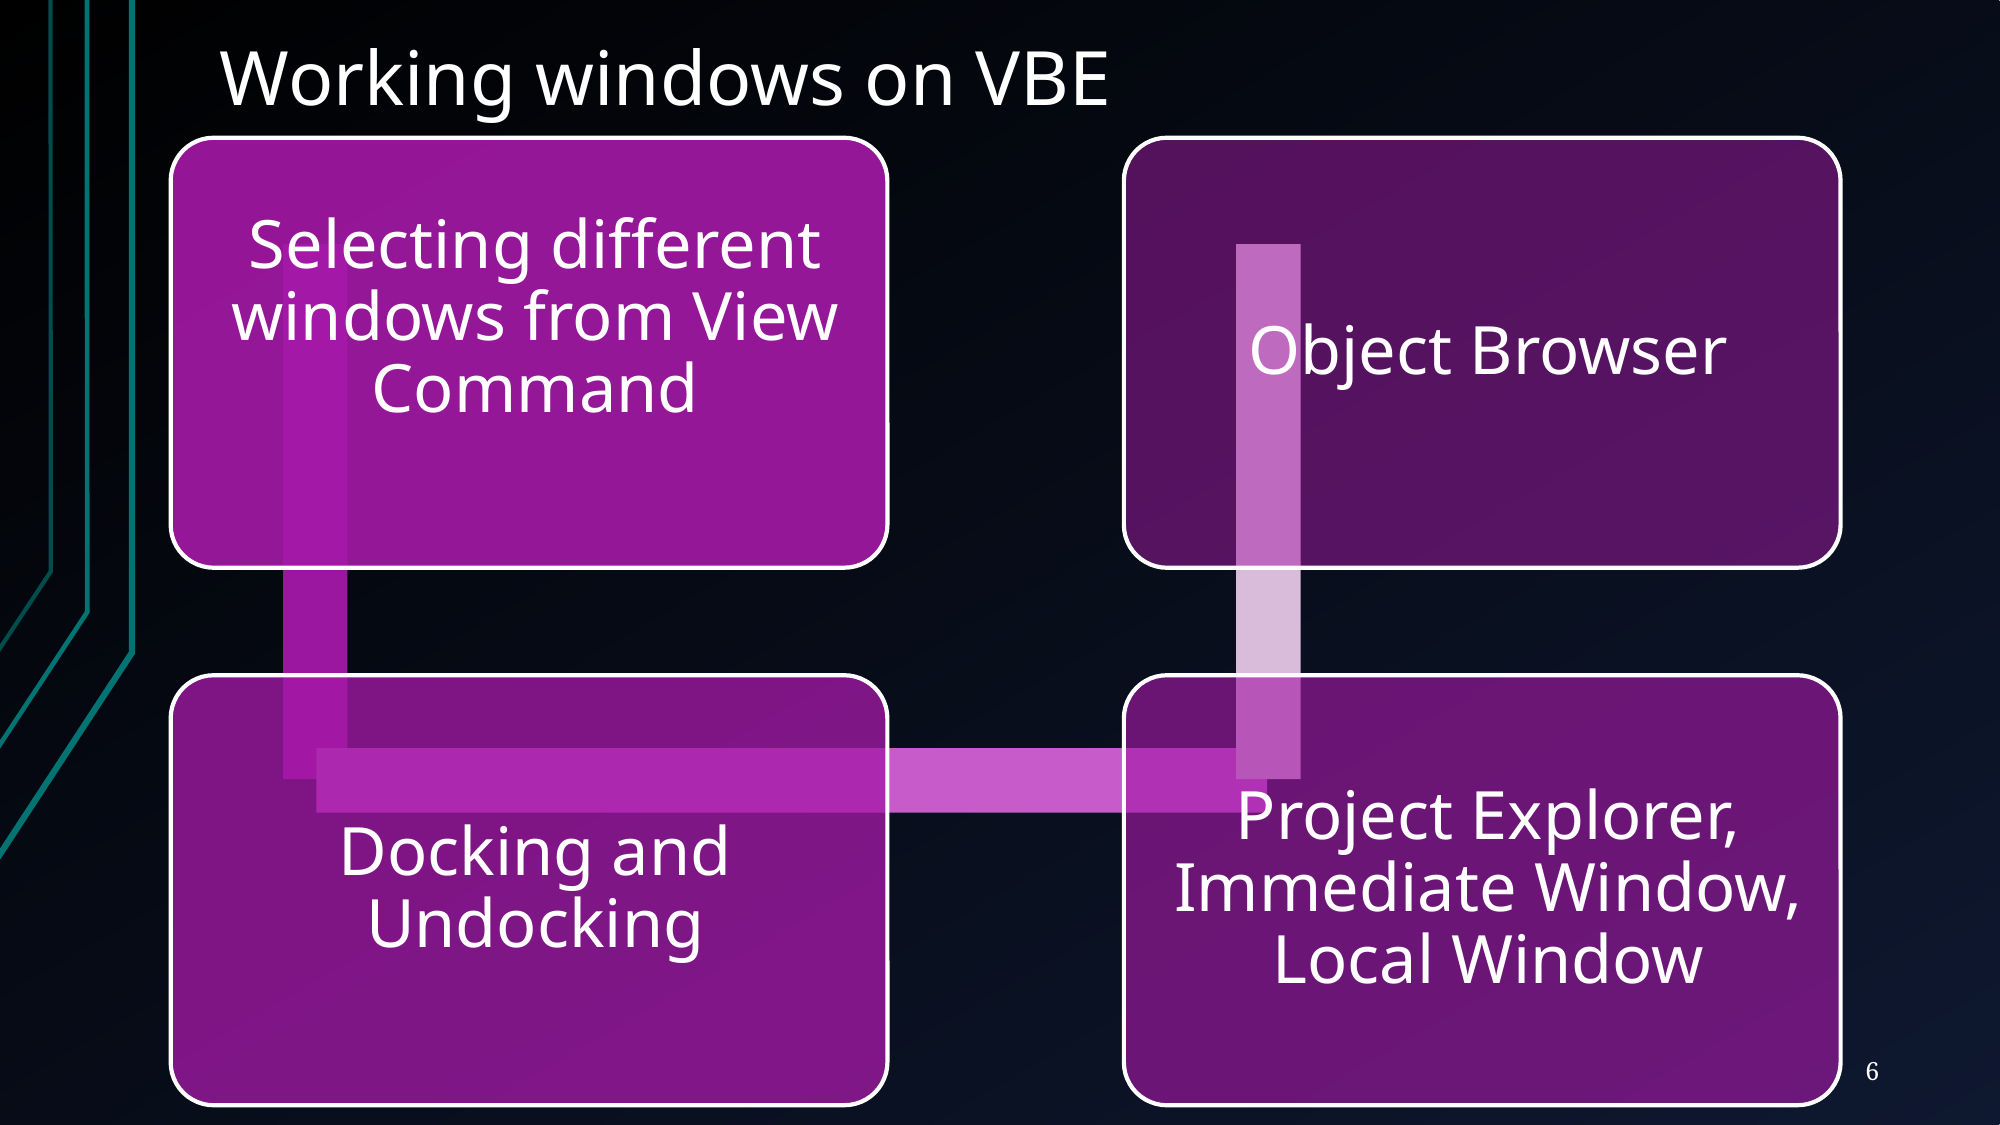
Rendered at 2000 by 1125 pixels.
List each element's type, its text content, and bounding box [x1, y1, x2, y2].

slide_number 6 [1893, 1042, 1900, 1103]
title Working windows on VBE [199, 0, 1900, 182]
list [125, 136, 1886, 1107]
